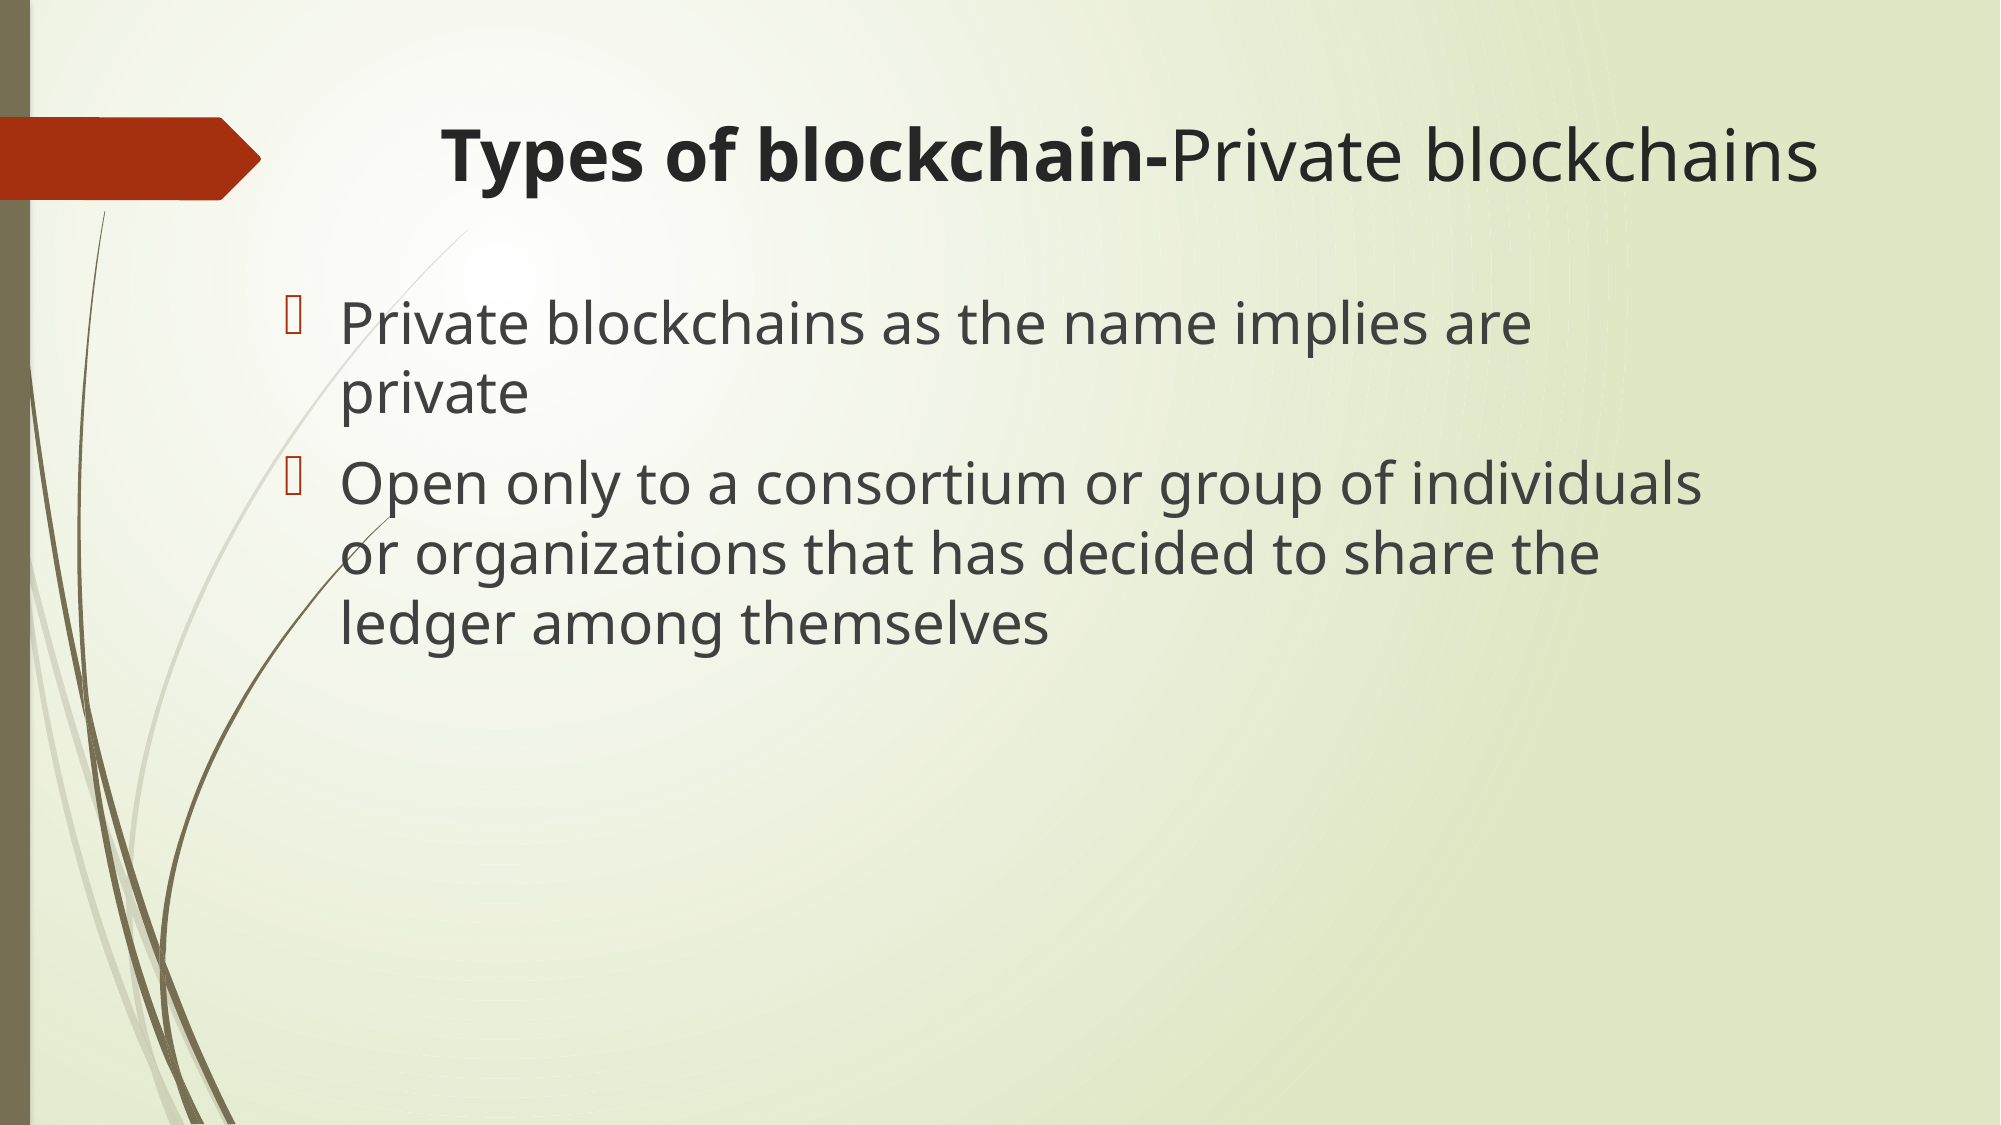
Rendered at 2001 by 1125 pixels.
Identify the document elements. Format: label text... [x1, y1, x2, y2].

list Private blockchains as the name implies are private Open only to a consortium or group of individuals or organizations that has decided to share the ledger among themselves [268, 278, 1732, 899]
title Types of blockchain-Private blockchains [425, 102, 1888, 313]
